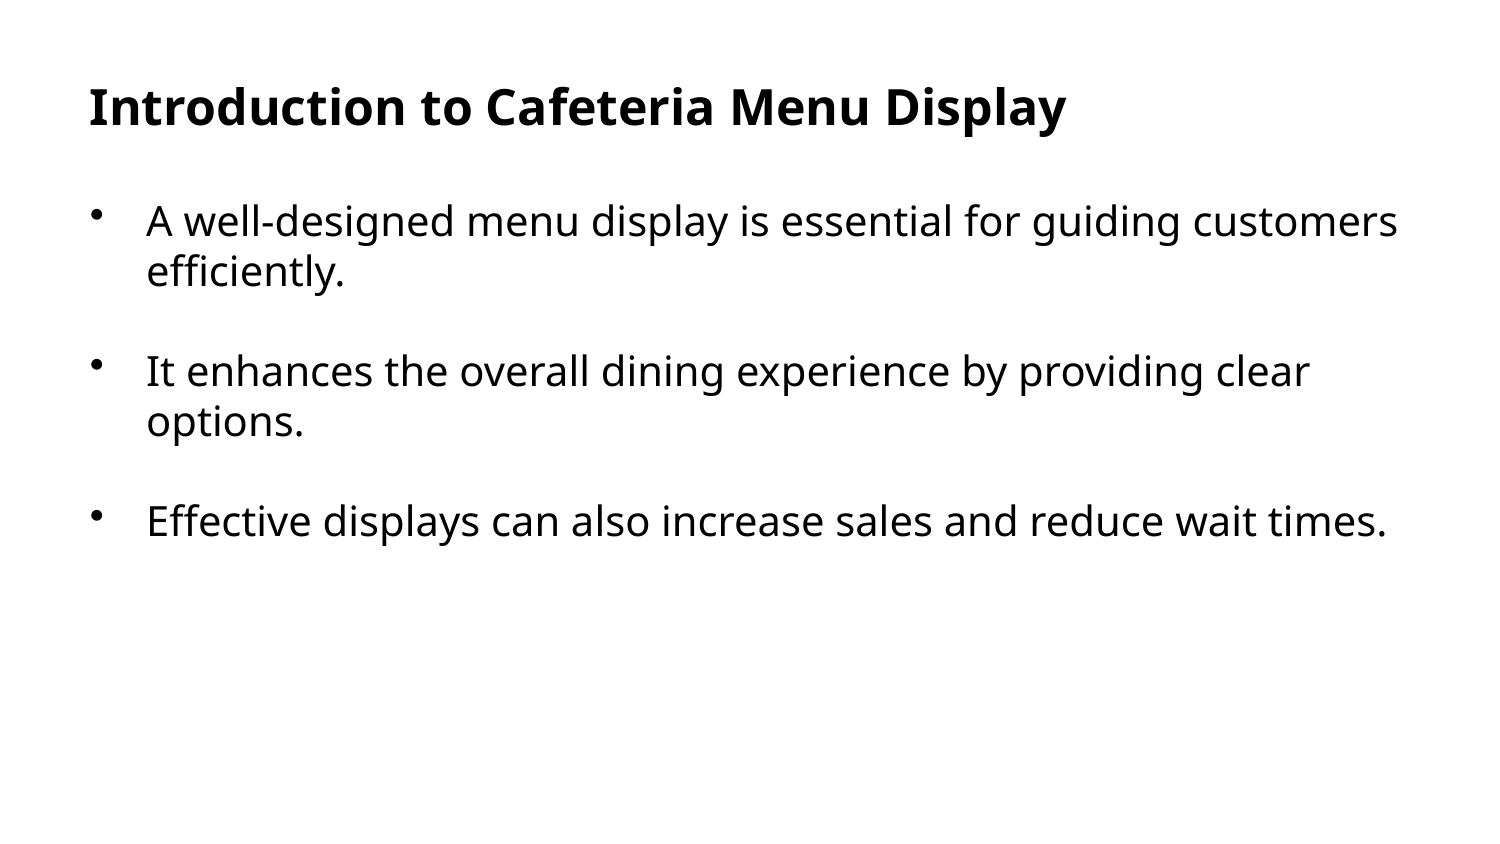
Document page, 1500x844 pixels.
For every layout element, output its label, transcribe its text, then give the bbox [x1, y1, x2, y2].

text_box A well-designed menu display is essential for guiding customers efficiently. It enhances the overall dining experience by providing clear options. Effective displays can also increase sales and reduce wait times. [74, 187, 1425, 713]
text_box Introduction to Cafeteria Menu Display [74, 37, 1425, 173]
